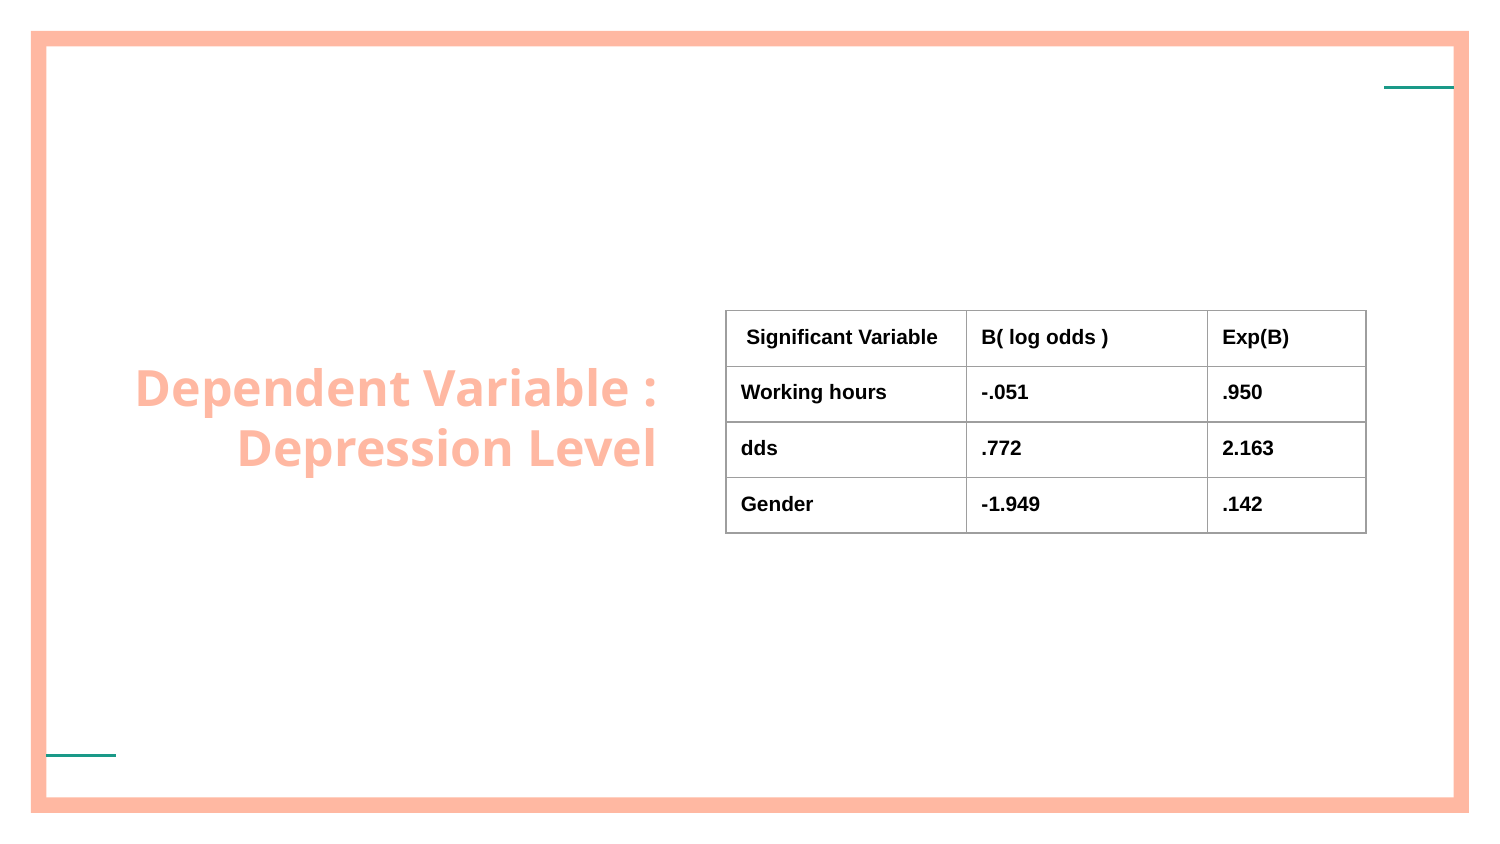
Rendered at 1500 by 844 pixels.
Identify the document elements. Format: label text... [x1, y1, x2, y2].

table_header B( log odds ) [967, 311, 1207, 366]
table_cell .142 [1208, 478, 1365, 532]
title Dependent Variable : Depression Level [115, 232, 673, 602]
table_cell .772 [967, 423, 1207, 477]
table_cell -.051 [967, 367, 1207, 421]
table_header Exp(B) [1208, 311, 1365, 366]
table_cell -1.949 [967, 478, 1207, 532]
table_cell dds [727, 423, 966, 477]
table_cell .950 [1208, 367, 1365, 421]
table_header Significant Variable [727, 311, 966, 366]
table_cell 2.163 [1208, 423, 1365, 477]
table_cell Working hours [727, 367, 966, 421]
table_cell Gender [727, 478, 966, 532]
